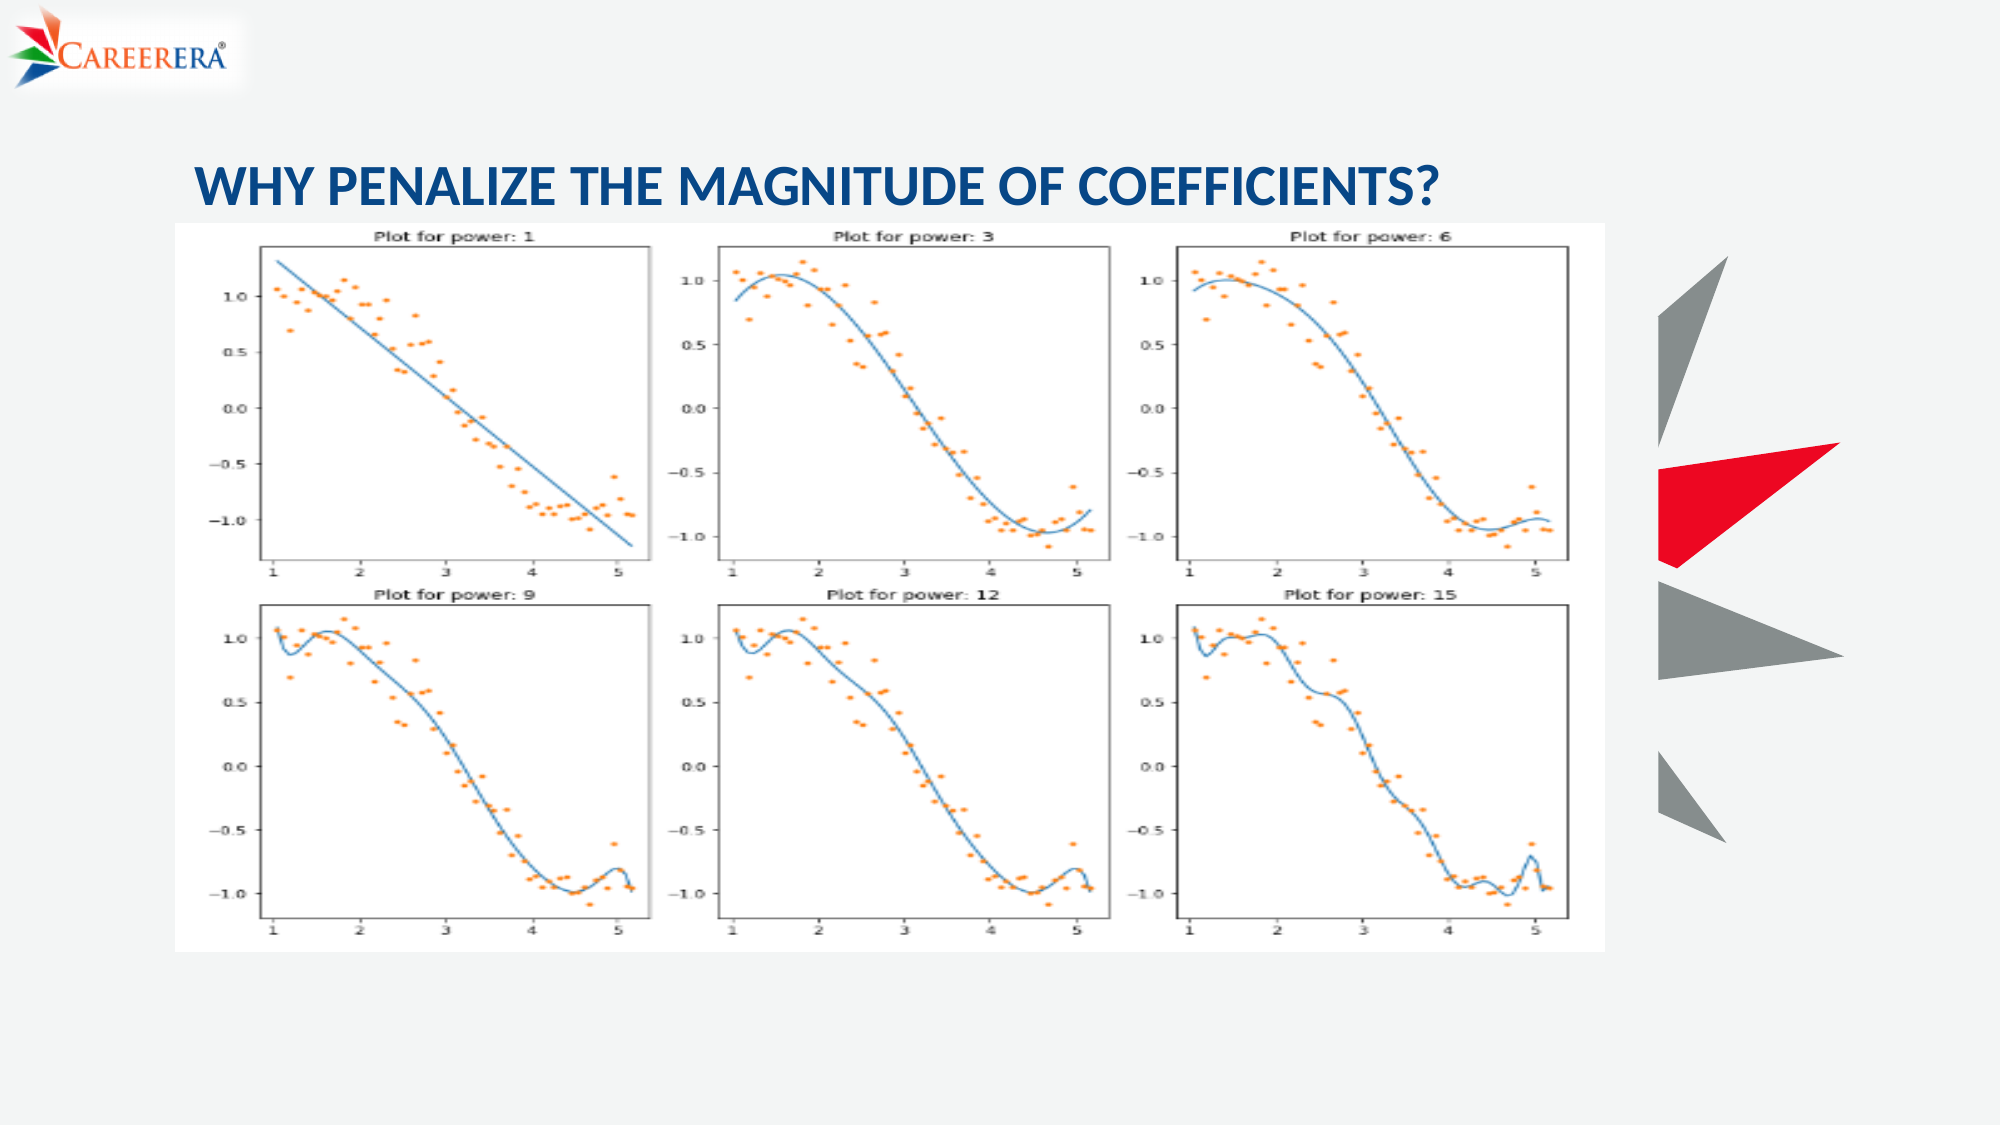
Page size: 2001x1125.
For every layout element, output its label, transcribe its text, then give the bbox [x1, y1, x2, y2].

picture [0, 0, 262, 108]
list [175, 223, 1605, 952]
title WHY PENALIZE THE MAGNITUDE OF COEFFICIENTS? [29, 101, 1837, 272]
